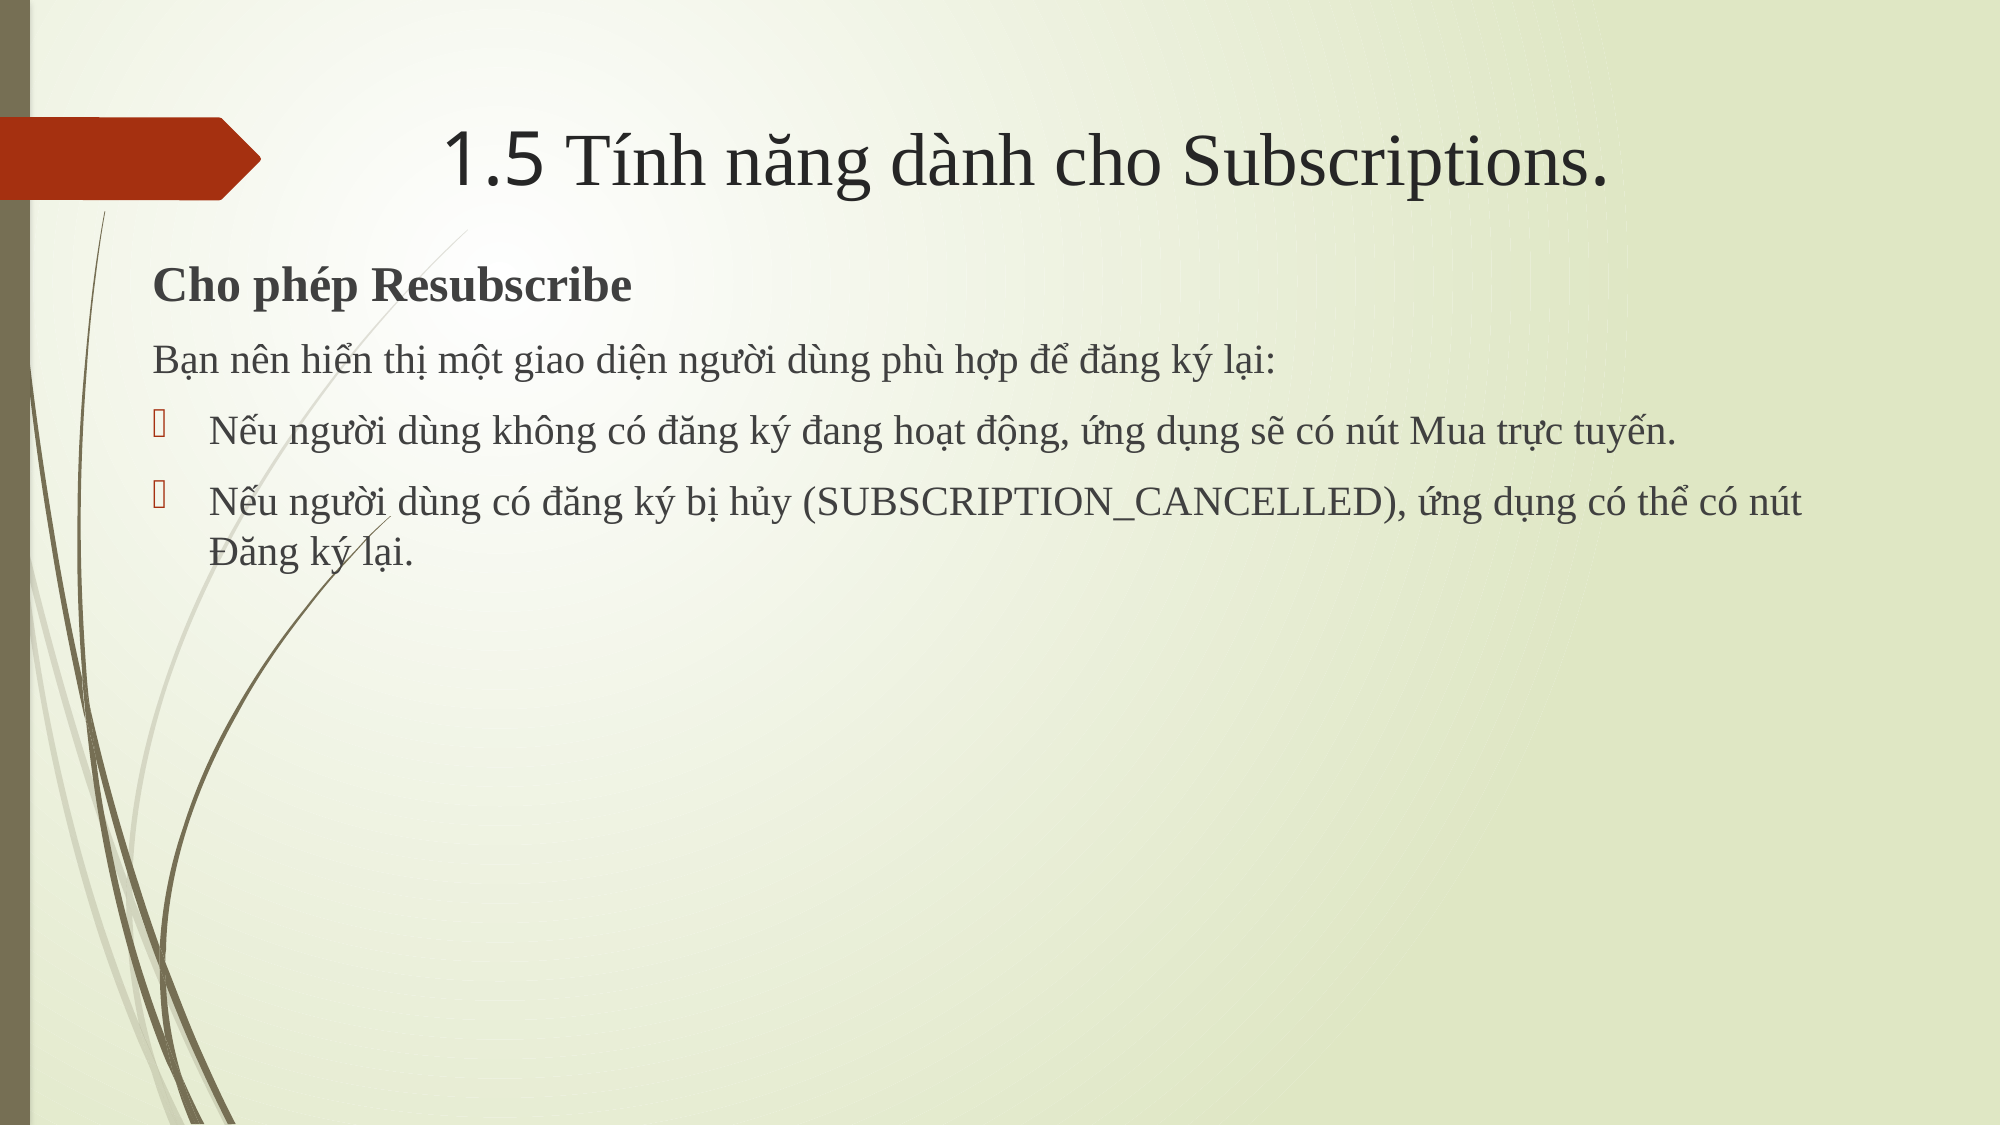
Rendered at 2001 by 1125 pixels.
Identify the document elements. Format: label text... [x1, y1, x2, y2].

title 1.5 Tính năng dành cho Subscriptions. [425, 102, 1888, 313]
list Cho phép Resubscribe Bạn nên hiển thị một giao diện người dùng phù hợp để đăng ký lại: Nếu người dùng không có đăng ký đang hoạt động, ứng dụng sẽ có nút Mua trực tuyến. Nếu người dùng có đăng ký bị hủy (SUBSCRIPTION_CANCELLED), ứng dụng có thể có nút Đăng ký lại. [137, 243, 1863, 1014]
